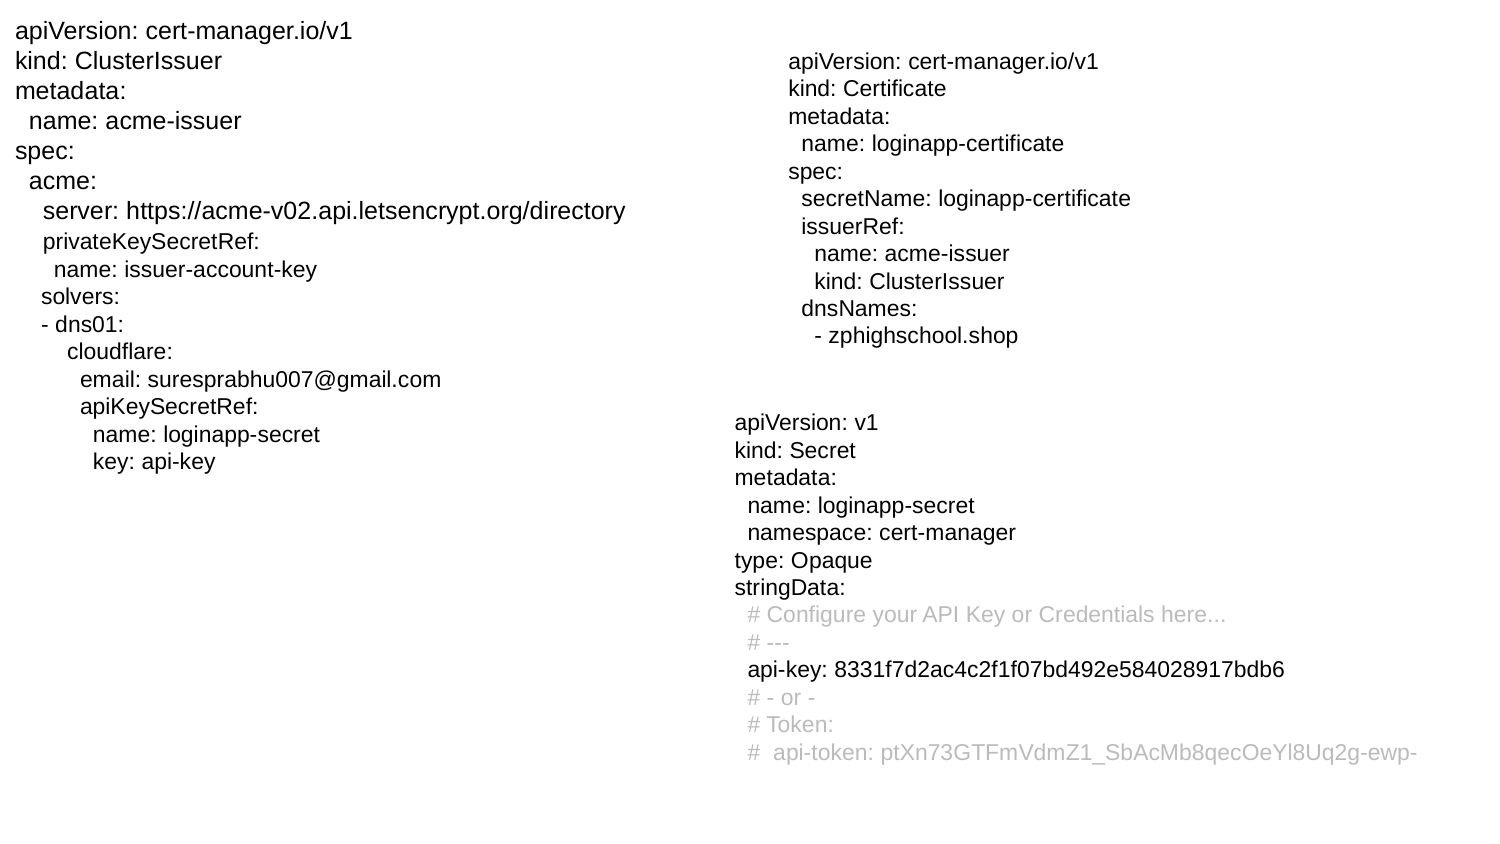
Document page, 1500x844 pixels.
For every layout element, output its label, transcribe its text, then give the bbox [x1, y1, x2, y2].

text_box apiVersion: cert-manager.io/v1 kind: Certificate metadata: name: loginapp-certificate spec: secretName: loginapp-certificate issuerRef: name: acme-issuer kind: ClusterIssuer dnsNames: - zphighschool.shop [773, 31, 1266, 364]
text_box apiVersion: v1 kind: Secret metadata: name: loginapp-secret namespace: cert-manager type: Opaque stringData: # Configure your API Key or Credentials here... # --- api-key: 8331f7d2ac4c2f1f07bd492e584028917bdb6 # - or - # Token: # api-token: ptXn73GTFmVdmZ1_SbAcMb8qecOeYl8Uq2g-ewp- [719, 392, 1453, 780]
text_box apiVersion: cert-manager.io/v1 kind: ClusterIssuer metadata: name: acme-issuer spec: acme: server: https://acme-v02.api.letsencrypt.org/directory privateKeySecretRef: name: issuer-account-key solvers: - dns01: cloudflare: email: suresprabhu007@gmail.com apiKeySecretRef: name: loginapp-secret key: api-key [0, 0, 700, 490]
